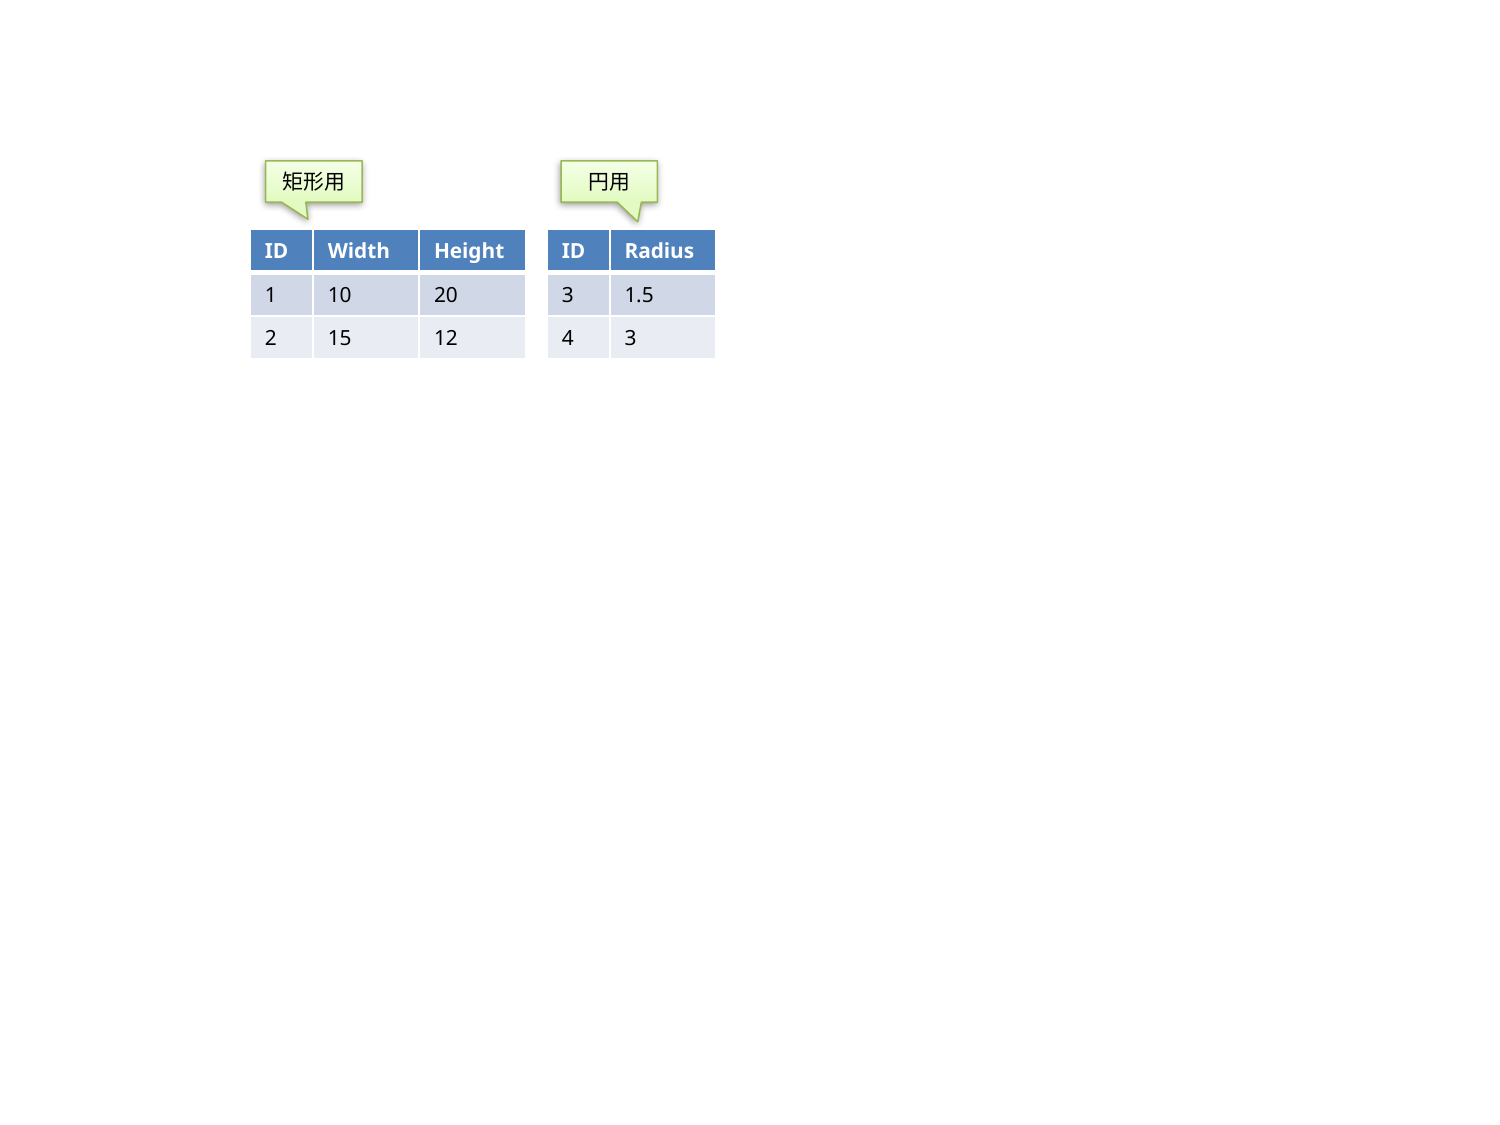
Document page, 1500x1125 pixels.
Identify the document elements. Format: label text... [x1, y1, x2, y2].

table_cell 1 [251, 275, 312, 315]
table_header Radius [611, 230, 715, 270]
table_header Width [314, 230, 418, 270]
table_header ID [548, 230, 609, 270]
text_box 円用 [560, 160, 659, 223]
table_cell 3 [548, 275, 609, 315]
table_cell 20 [420, 275, 525, 315]
table_cell 15 [314, 317, 418, 358]
table_cell 1.5 [611, 275, 715, 315]
table_cell 12 [420, 317, 525, 358]
table_header Height [420, 230, 525, 270]
text_box 矩形用 [264, 160, 363, 220]
table_cell 2 [251, 317, 312, 358]
table_header ID [251, 230, 312, 270]
table_cell 10 [314, 275, 418, 315]
table_cell 3 [611, 317, 715, 358]
table_cell 4 [548, 317, 609, 358]
